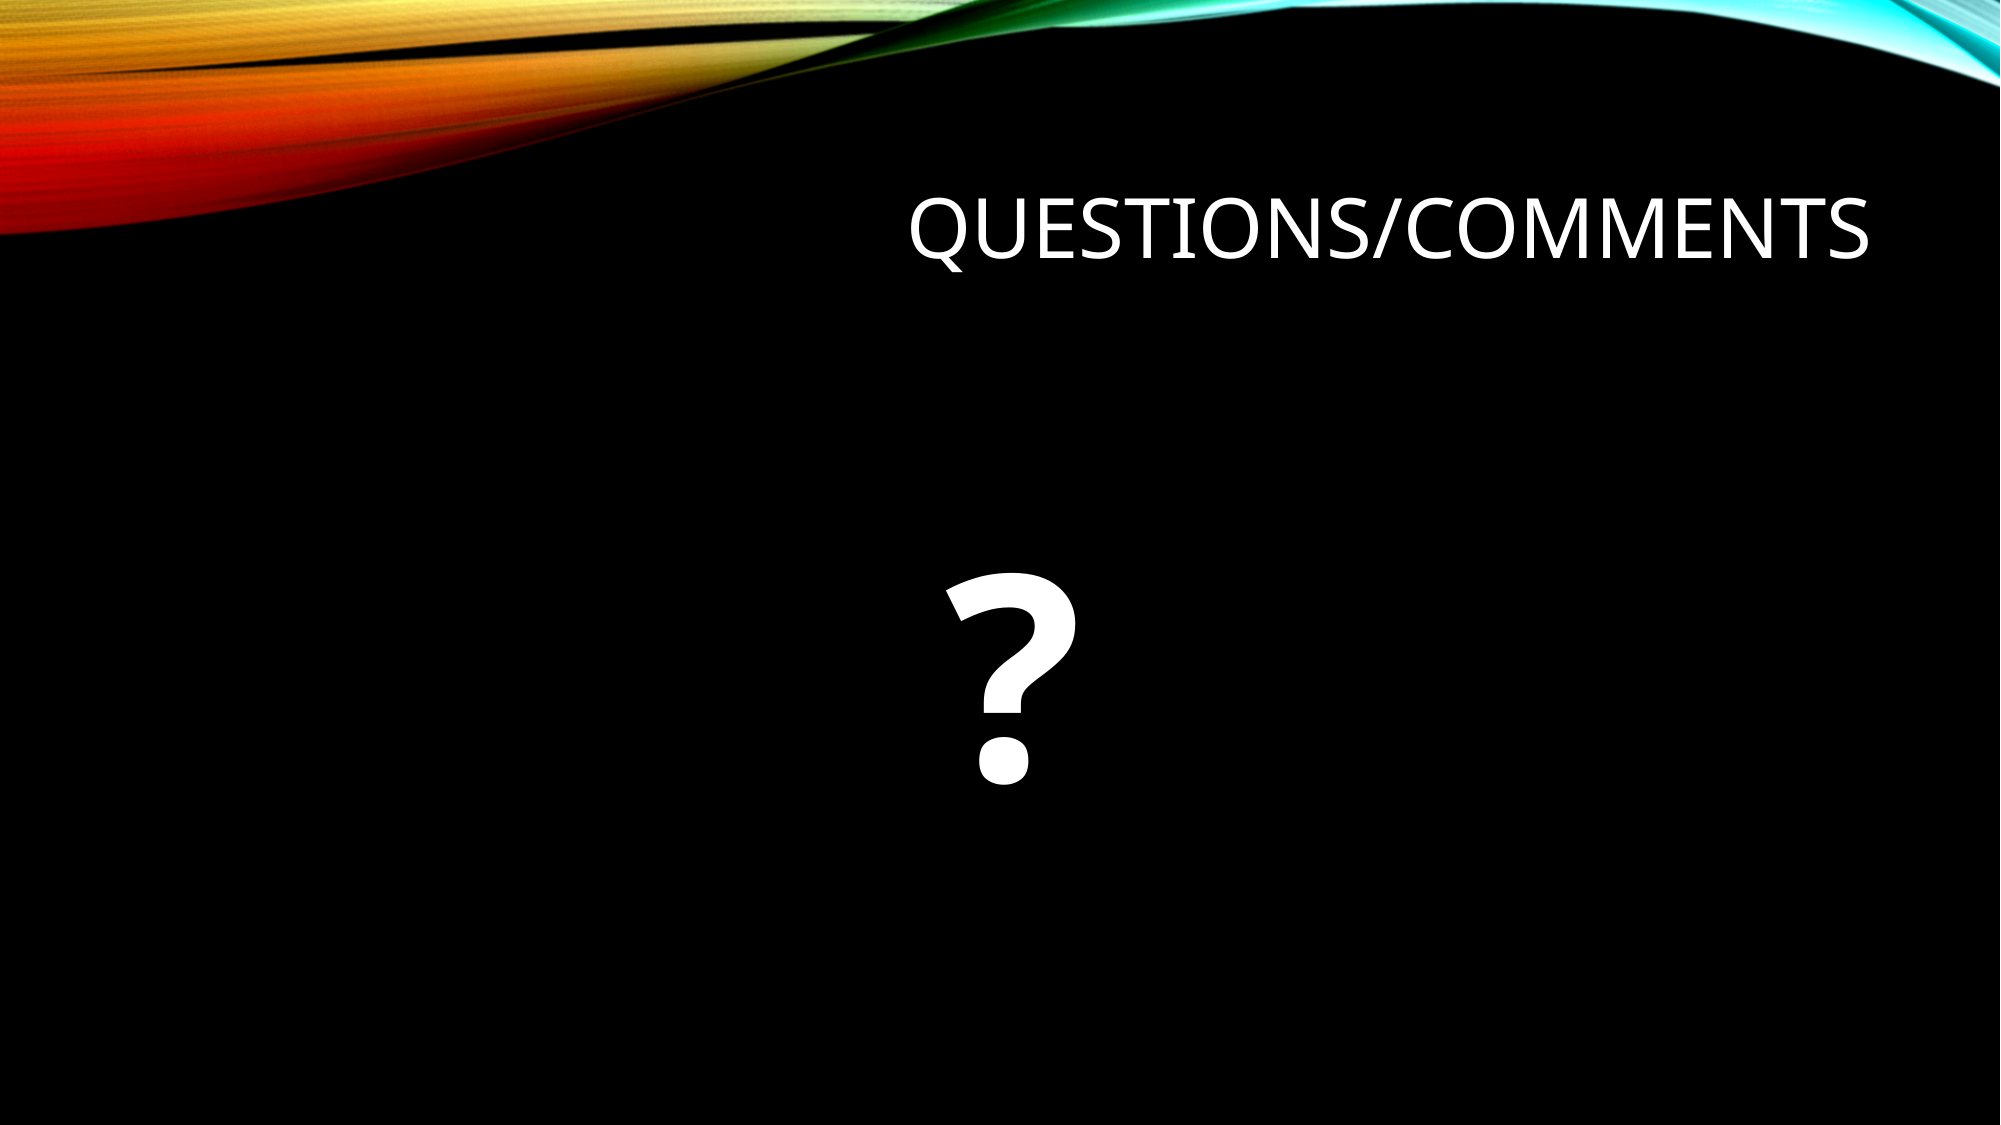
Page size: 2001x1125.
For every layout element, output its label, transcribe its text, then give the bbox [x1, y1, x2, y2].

title Questions/comments [474, 125, 1888, 338]
text_box ? [729, 486, 1300, 847]
picture [0, 0, 2000, 237]
